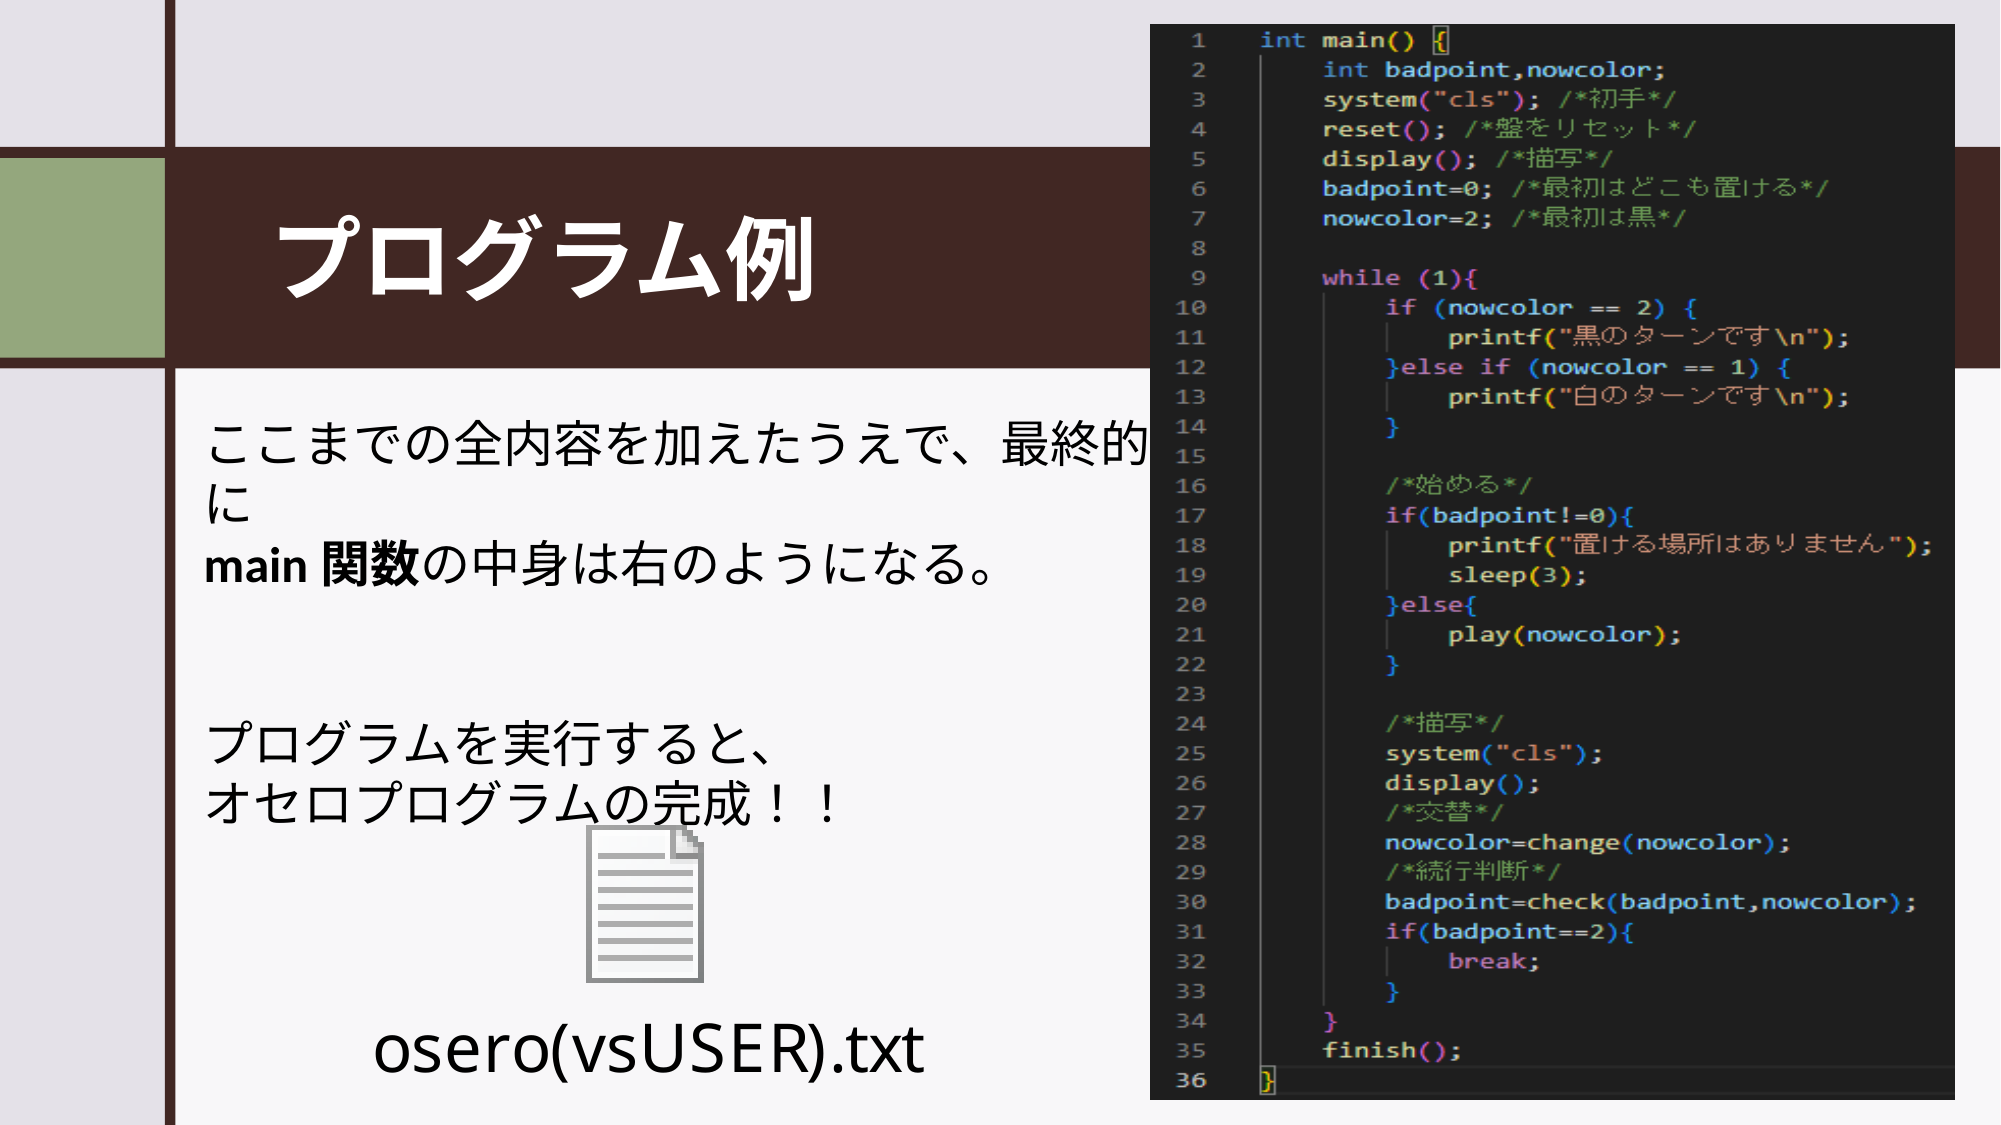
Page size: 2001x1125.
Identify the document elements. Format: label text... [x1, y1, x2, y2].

title プログラム例 [267, 200, 934, 390]
list ここまでの全内容を加えたうえで、最終的に main関数の中身は右のようになる。 プログラムを実行すると、 オセロプログラムの完成！！ [203, 412, 1145, 776]
picture [1150, 24, 1955, 1101]
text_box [324, 814, 967, 1113]
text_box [0, 0, 176, 1125]
